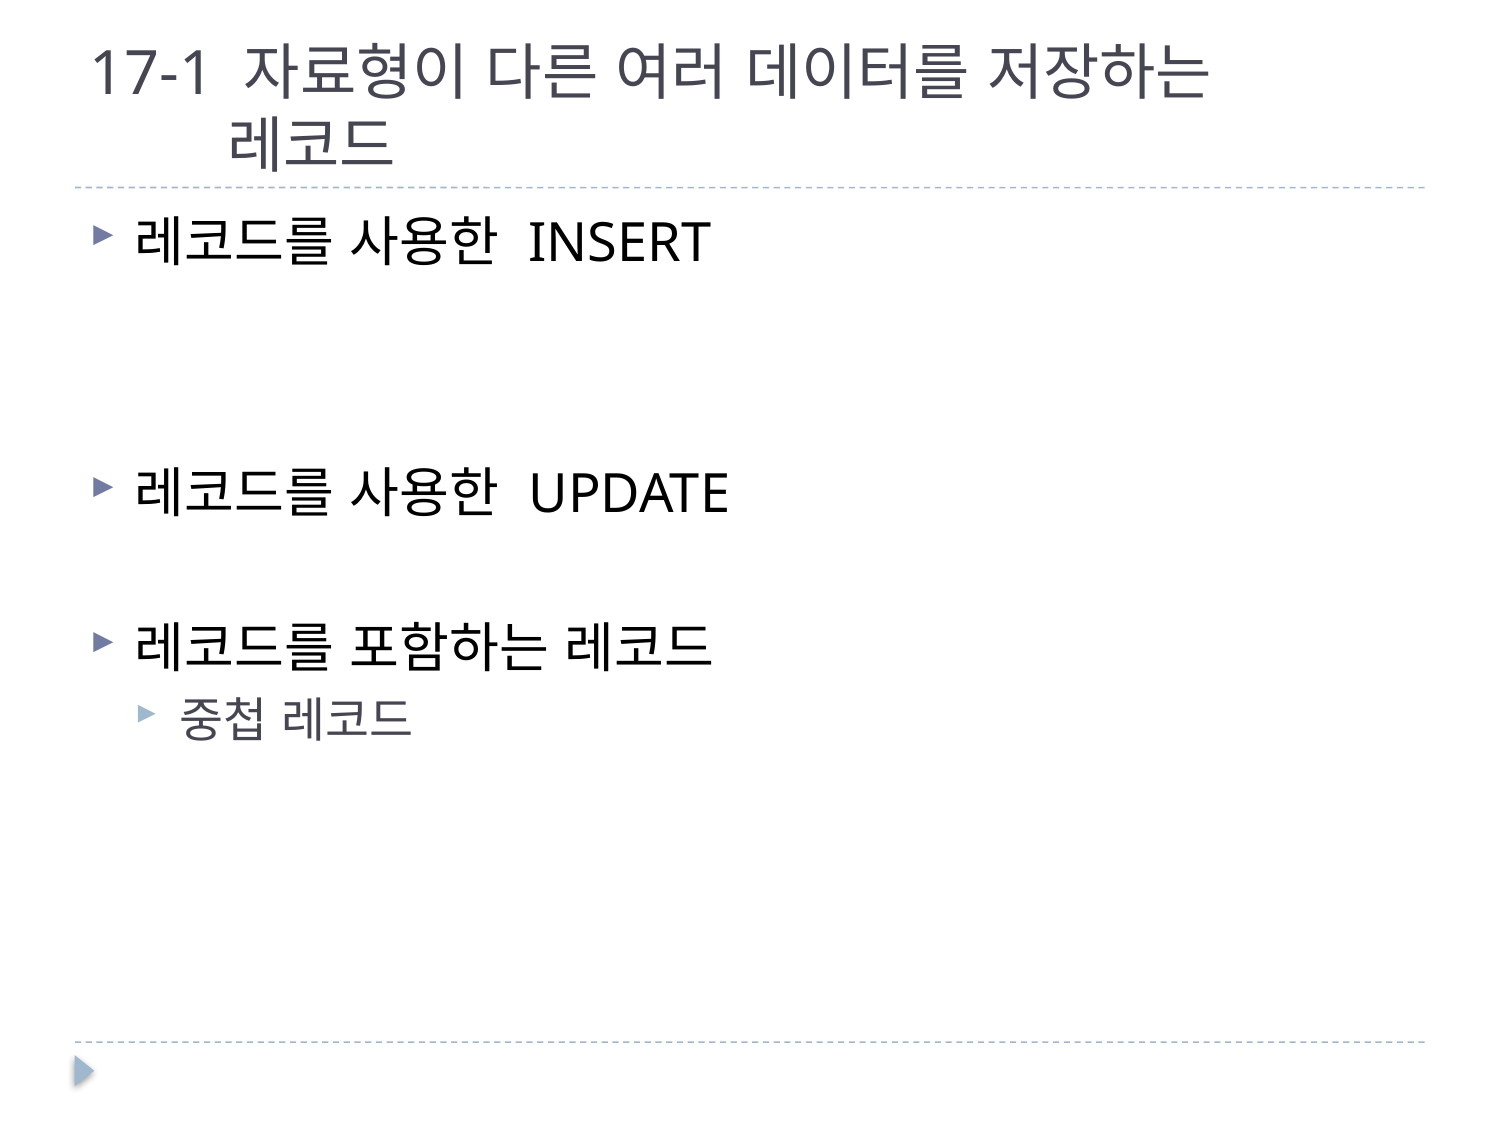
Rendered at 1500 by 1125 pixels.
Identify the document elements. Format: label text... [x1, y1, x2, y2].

list 레코드를 사용한 INSERT 레코드를 사용한 UPDATE 레코드를 포함하는 레코드 중첩 레코드 [75, 200, 1425, 1010]
title 17-1 자료형이 다른 여러 데이터를 저장하는 레코드 [75, 24, 1425, 188]
